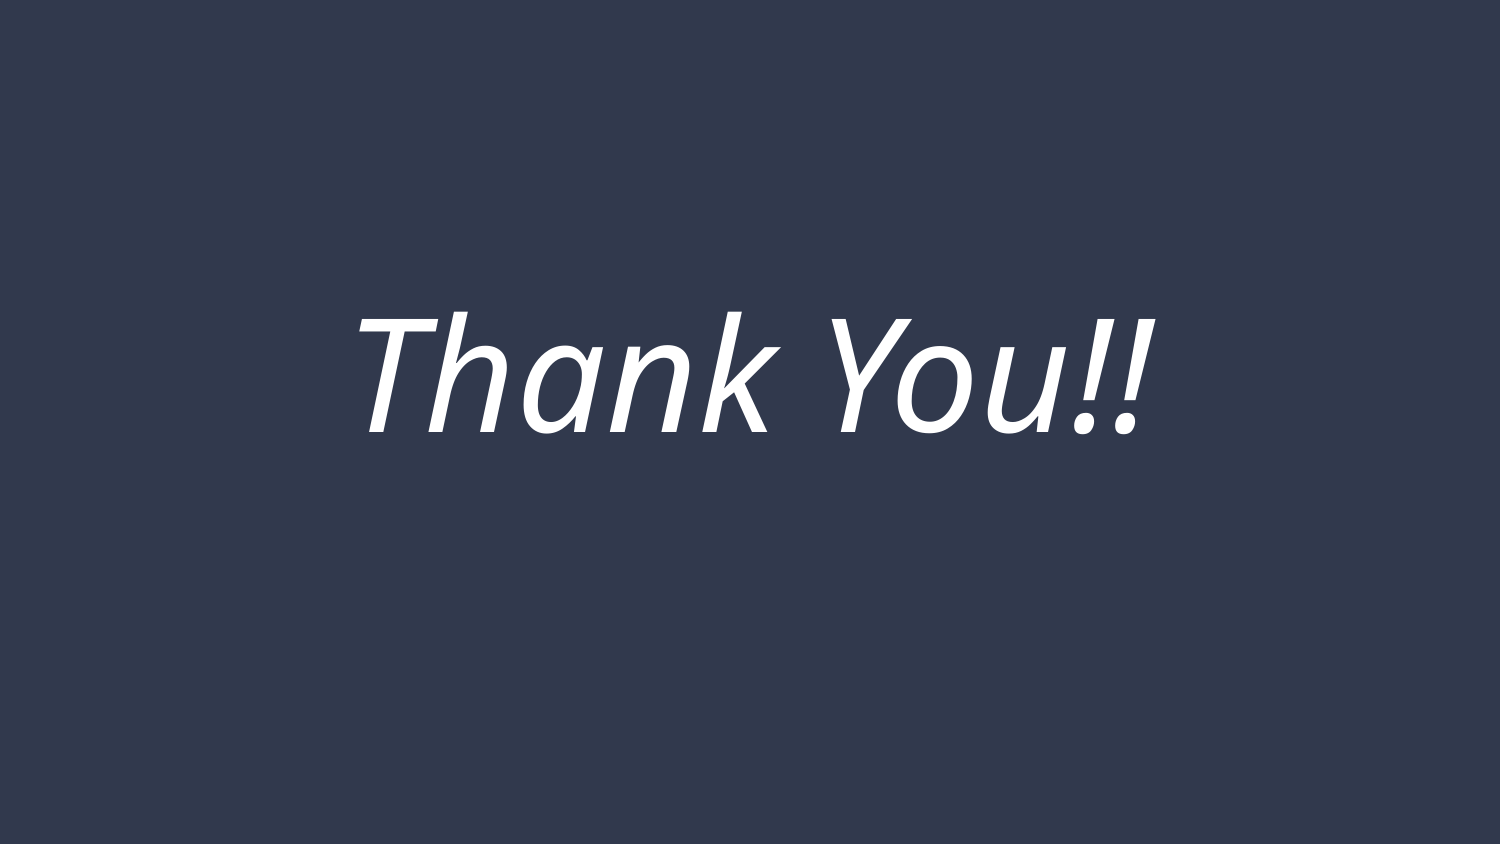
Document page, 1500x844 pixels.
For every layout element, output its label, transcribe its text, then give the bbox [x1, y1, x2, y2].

title Thank You!! [11, 270, 1489, 480]
